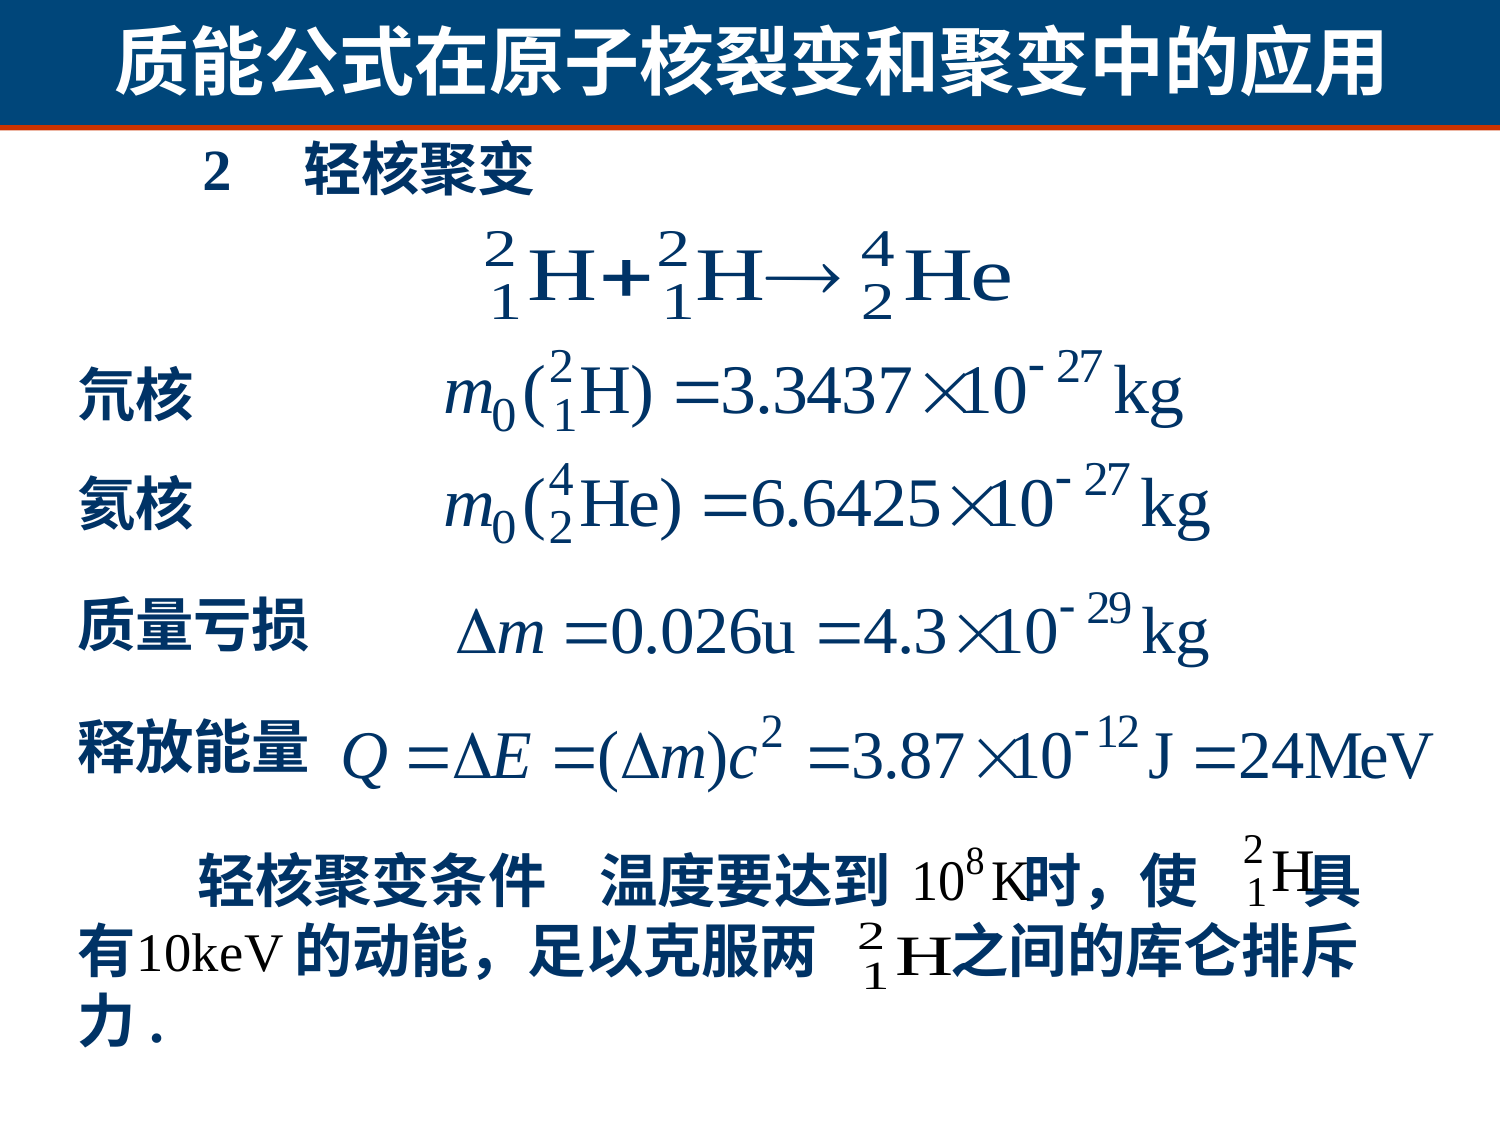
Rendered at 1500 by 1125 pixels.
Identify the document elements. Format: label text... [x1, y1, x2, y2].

text_box 2 轻核聚变 [187, 125, 775, 210]
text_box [62, 580, 1213, 675]
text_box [62, 337, 1213, 553]
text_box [62, 703, 1438, 800]
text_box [474, 217, 1017, 326]
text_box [62, 824, 1425, 1063]
text_box 质能公式在原子核裂变和聚变中的应用 [99, 7, 1500, 112]
